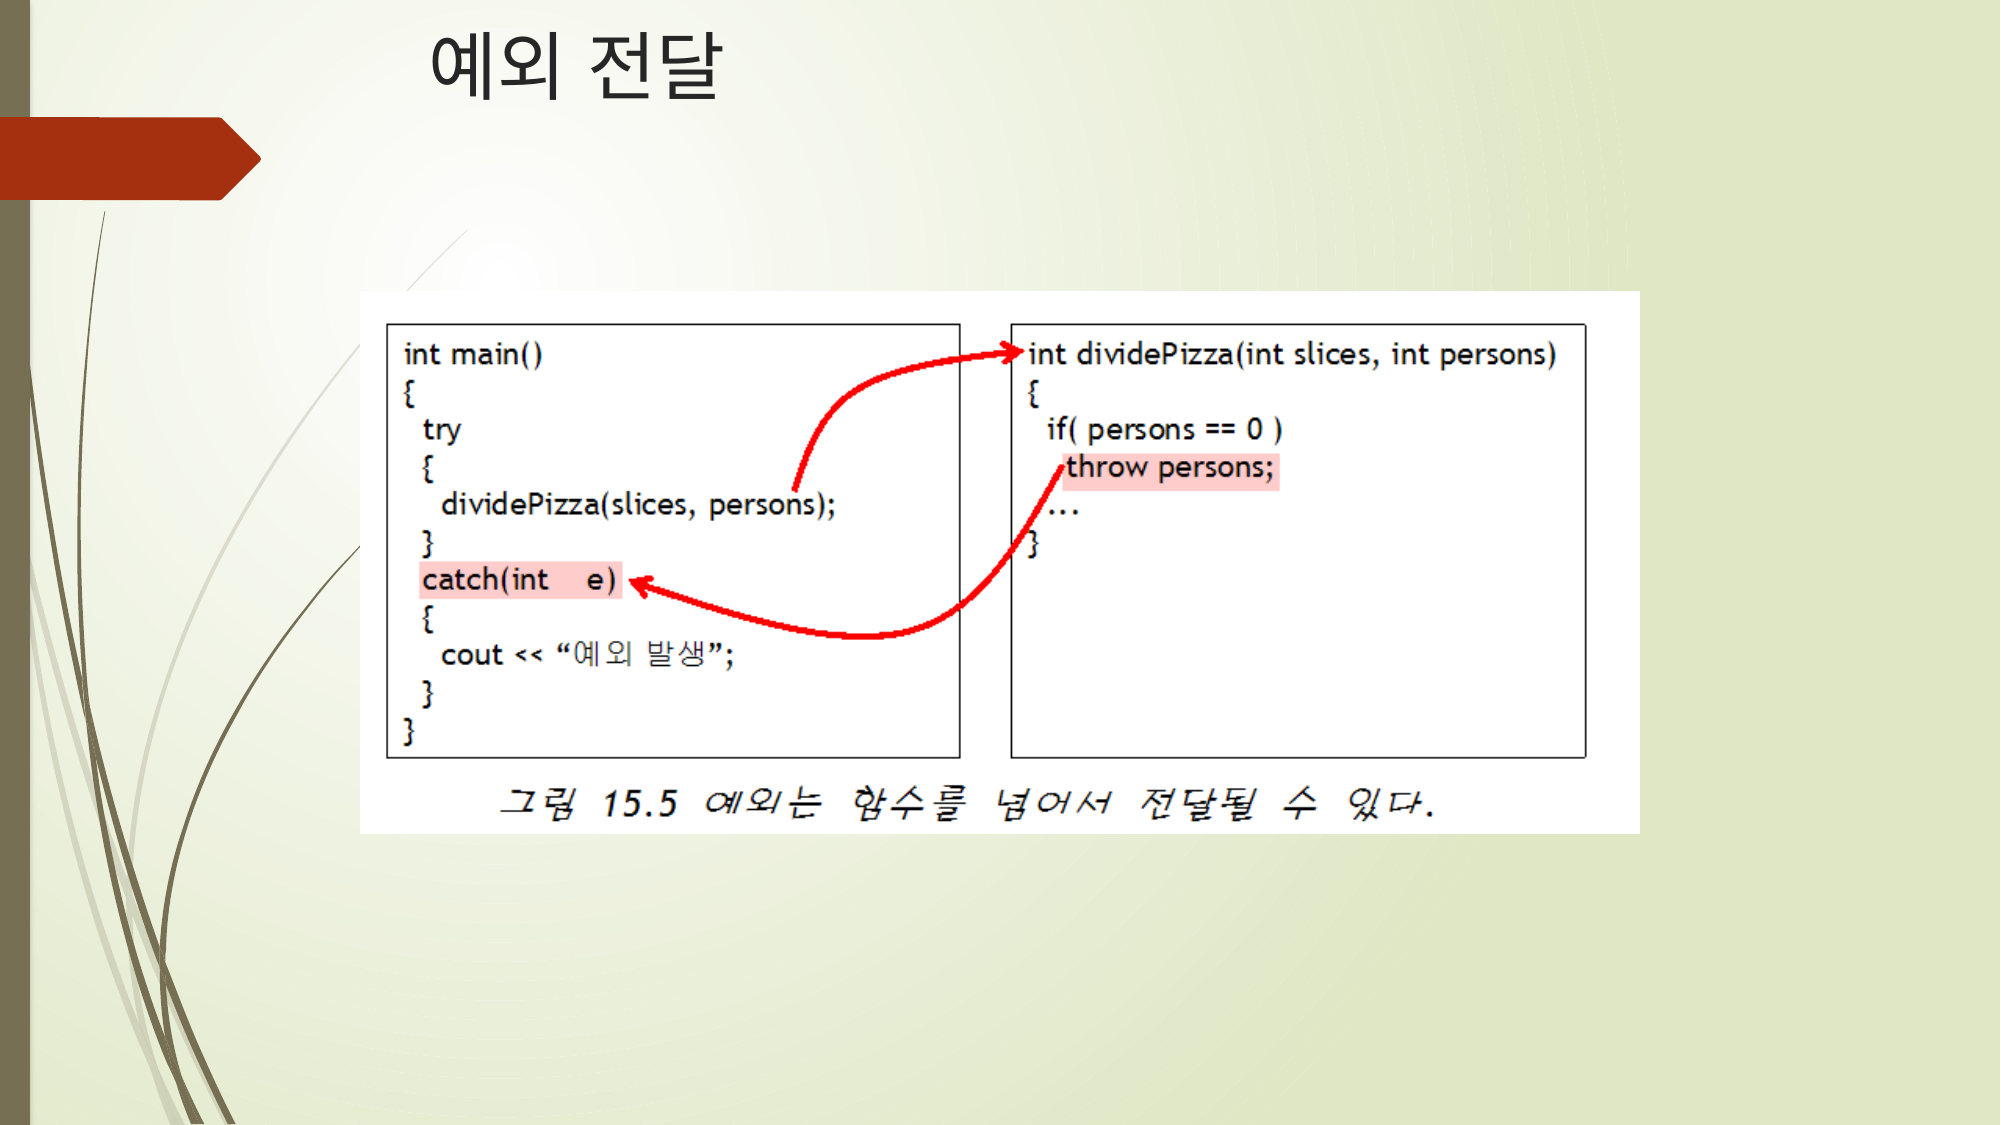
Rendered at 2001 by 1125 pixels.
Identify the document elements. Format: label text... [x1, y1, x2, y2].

picture [360, 291, 1640, 834]
title 예외 전달 [413, 12, 1876, 223]
